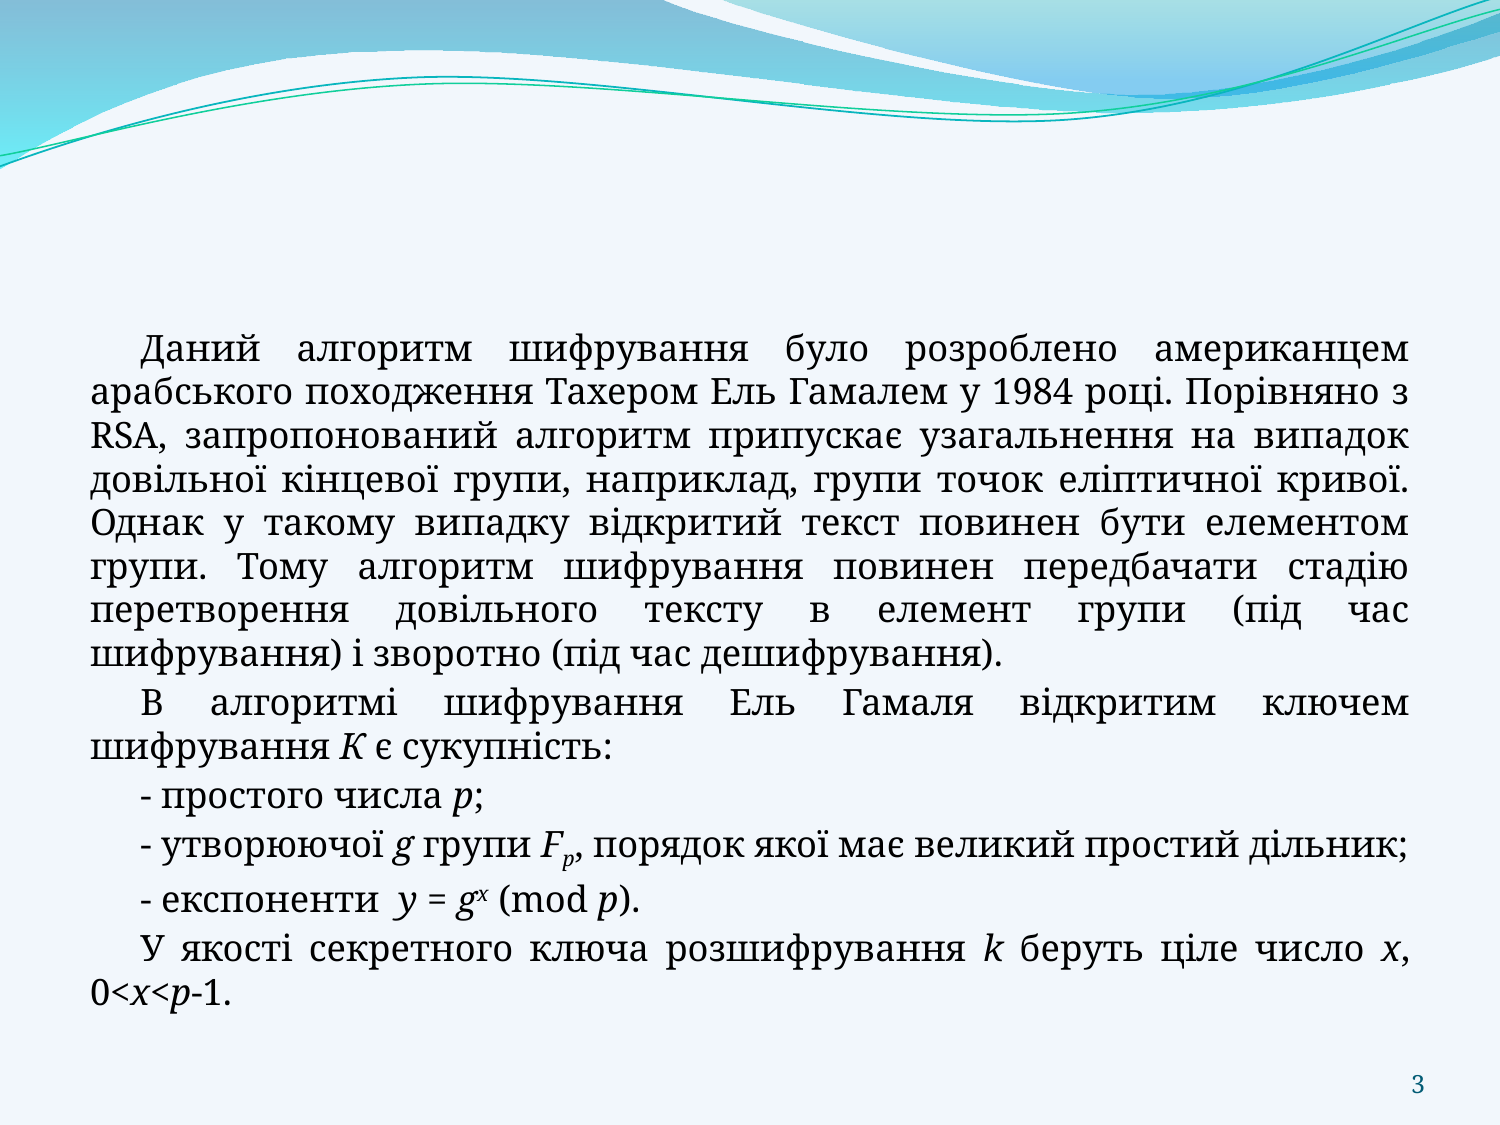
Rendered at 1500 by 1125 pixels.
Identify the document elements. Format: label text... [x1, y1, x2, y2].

slide_number ‹#› [1299, 1042, 1425, 1103]
list Даний алгоритм шифрування було розроблено американцем арабського походження Тахером Ель Гамалем у 1984 році. Порівняно з RSA, запропонований алгоритм припускає узагальнення на випадок довільної кінцевої групи, наприклад, групи точок еліптичної кривої. Однак у такому випадку відкритий текст повинен бути елементом групи. Тому алгоритм шифрування повинен передбачати стадію перетворення довільного тексту в елемент групи (під час шифрування) і зворотно (під час дешифрування). В алгоритмі шифрування Ель Гамаля відкритим ключем шифрування К є сукупність: - простого числа р; - утворюючої g групи Fp, порядок якої має великий простий дільник; - експоненти y = gx (mod p). У якості секретного ключа розшифрування k беруть ціле число х, 0<x<p-1. [75, 317, 1425, 1038]
